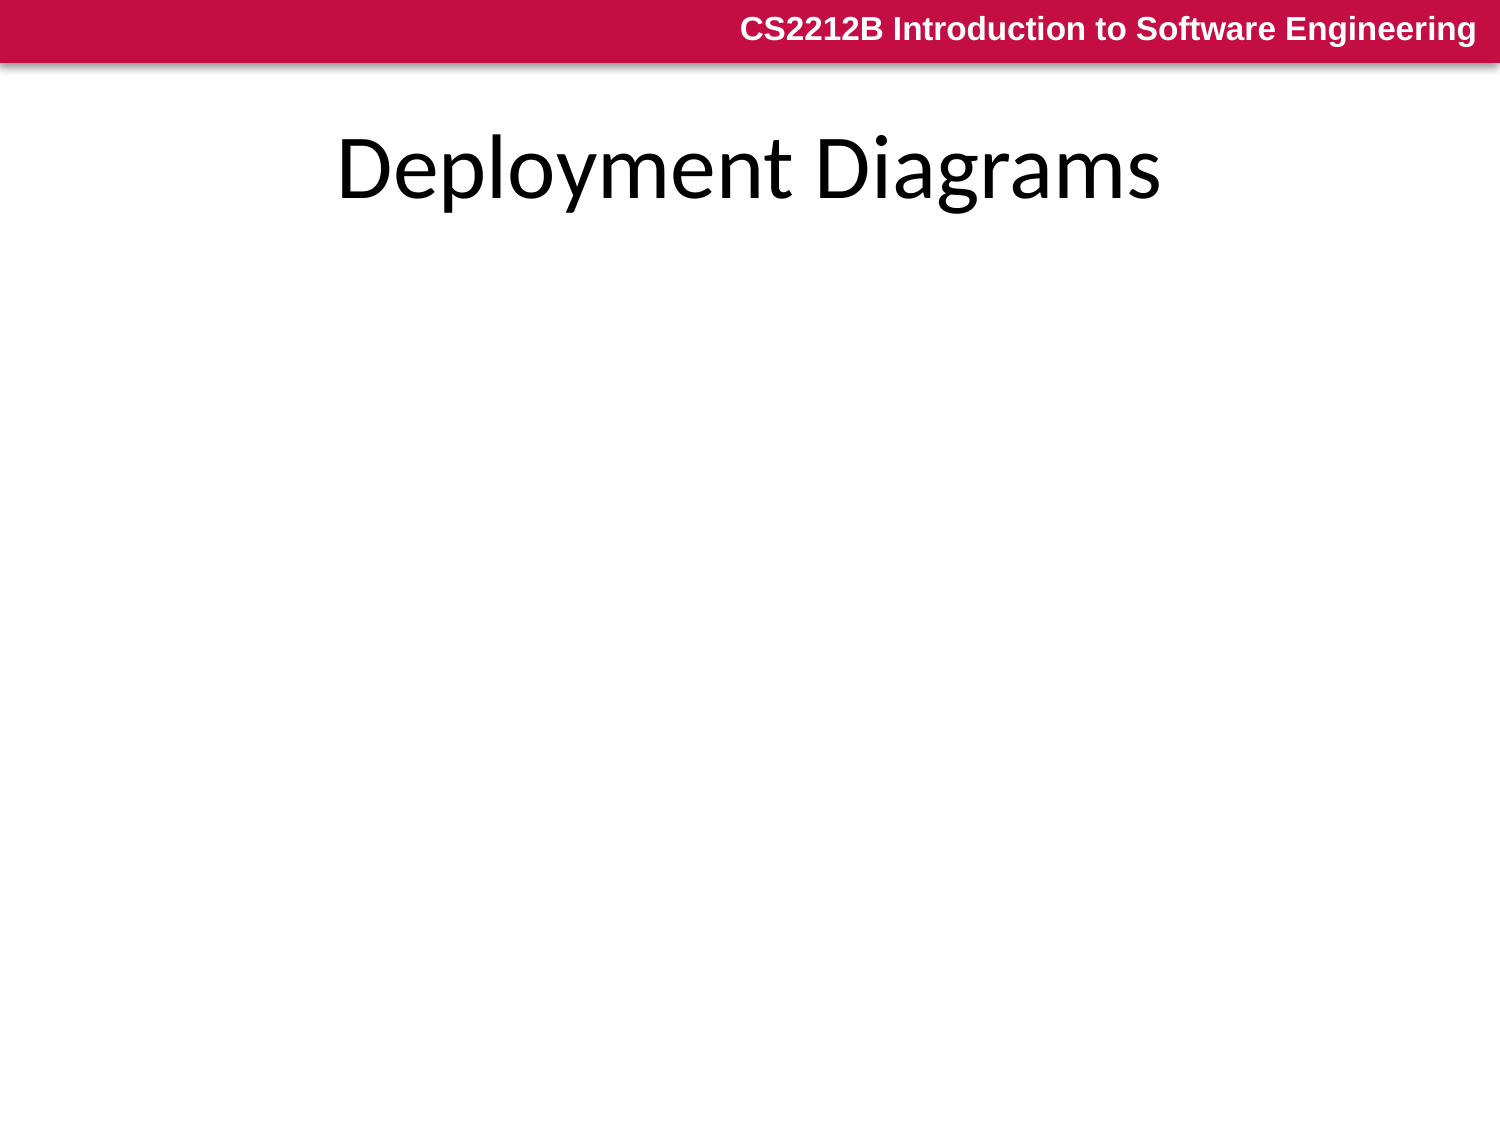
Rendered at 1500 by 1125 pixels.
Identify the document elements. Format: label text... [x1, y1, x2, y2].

picture [0, 0, 1500, 63]
title Deployment Diagrams [112, 99, 1388, 288]
